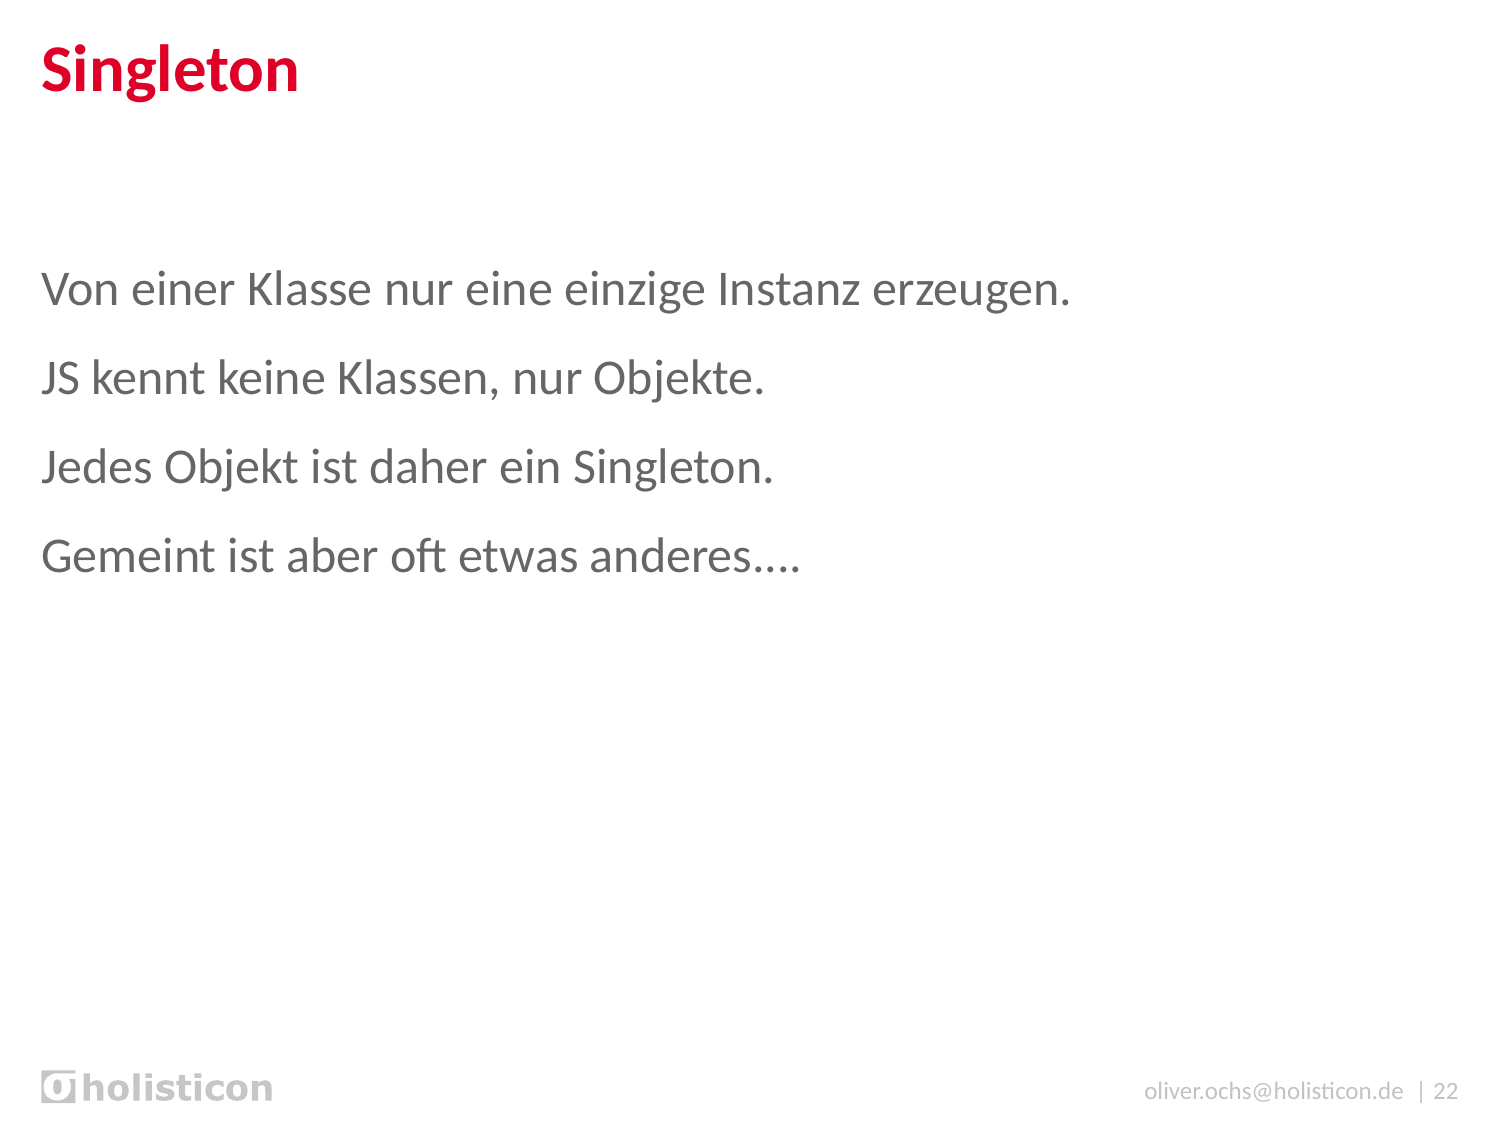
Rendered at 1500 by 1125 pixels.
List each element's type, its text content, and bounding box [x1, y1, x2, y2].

title Singleton [41, 24, 1436, 188]
list Von einer Klasse nur eine einzige Instanz erzeugen. JS kennt keine Klassen, nur Objekte. Jedes Objekt ist daher ein Singleton. Gemeint ist aber oft etwas anderes.... [41, 255, 1436, 973]
